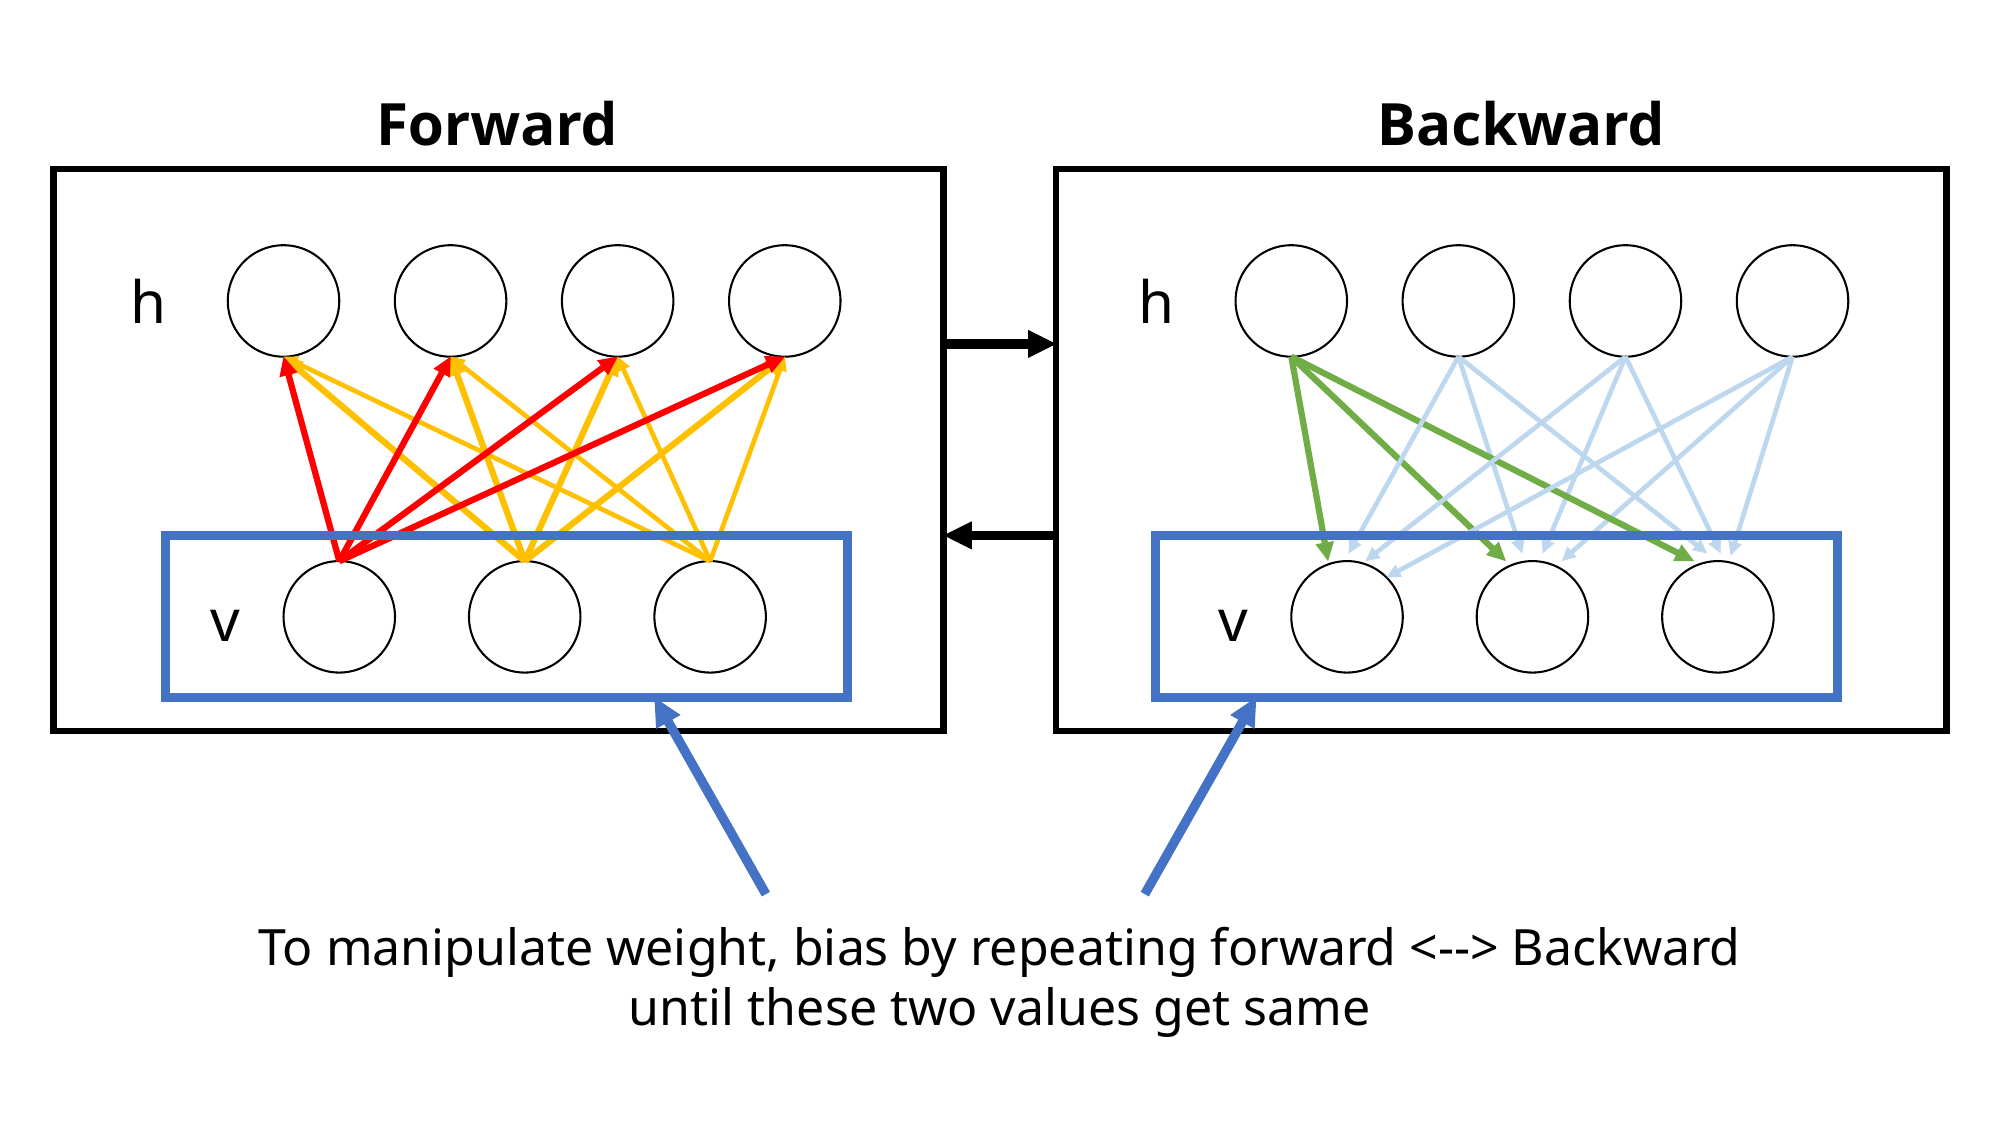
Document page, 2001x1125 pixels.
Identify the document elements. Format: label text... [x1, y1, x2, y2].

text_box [339, 356, 785, 562]
text_box [1055, 168, 1947, 732]
text_box [164, 534, 848, 698]
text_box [283, 356, 339, 562]
text_box [52, 168, 945, 732]
text_box Forward [361, 80, 633, 165]
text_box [654, 697, 766, 895]
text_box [1348, 356, 1365, 554]
text_box Backward [1362, 80, 1679, 165]
text_box [1154, 534, 1838, 698]
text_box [1386, 356, 1793, 578]
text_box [1329, 356, 1365, 562]
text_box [1365, 356, 1386, 562]
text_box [1291, 356, 1329, 562]
text_box To manipulate weight, bias by repeating forward <--> Backward until these two values get same [243, 908, 1757, 1044]
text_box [1144, 697, 1257, 895]
